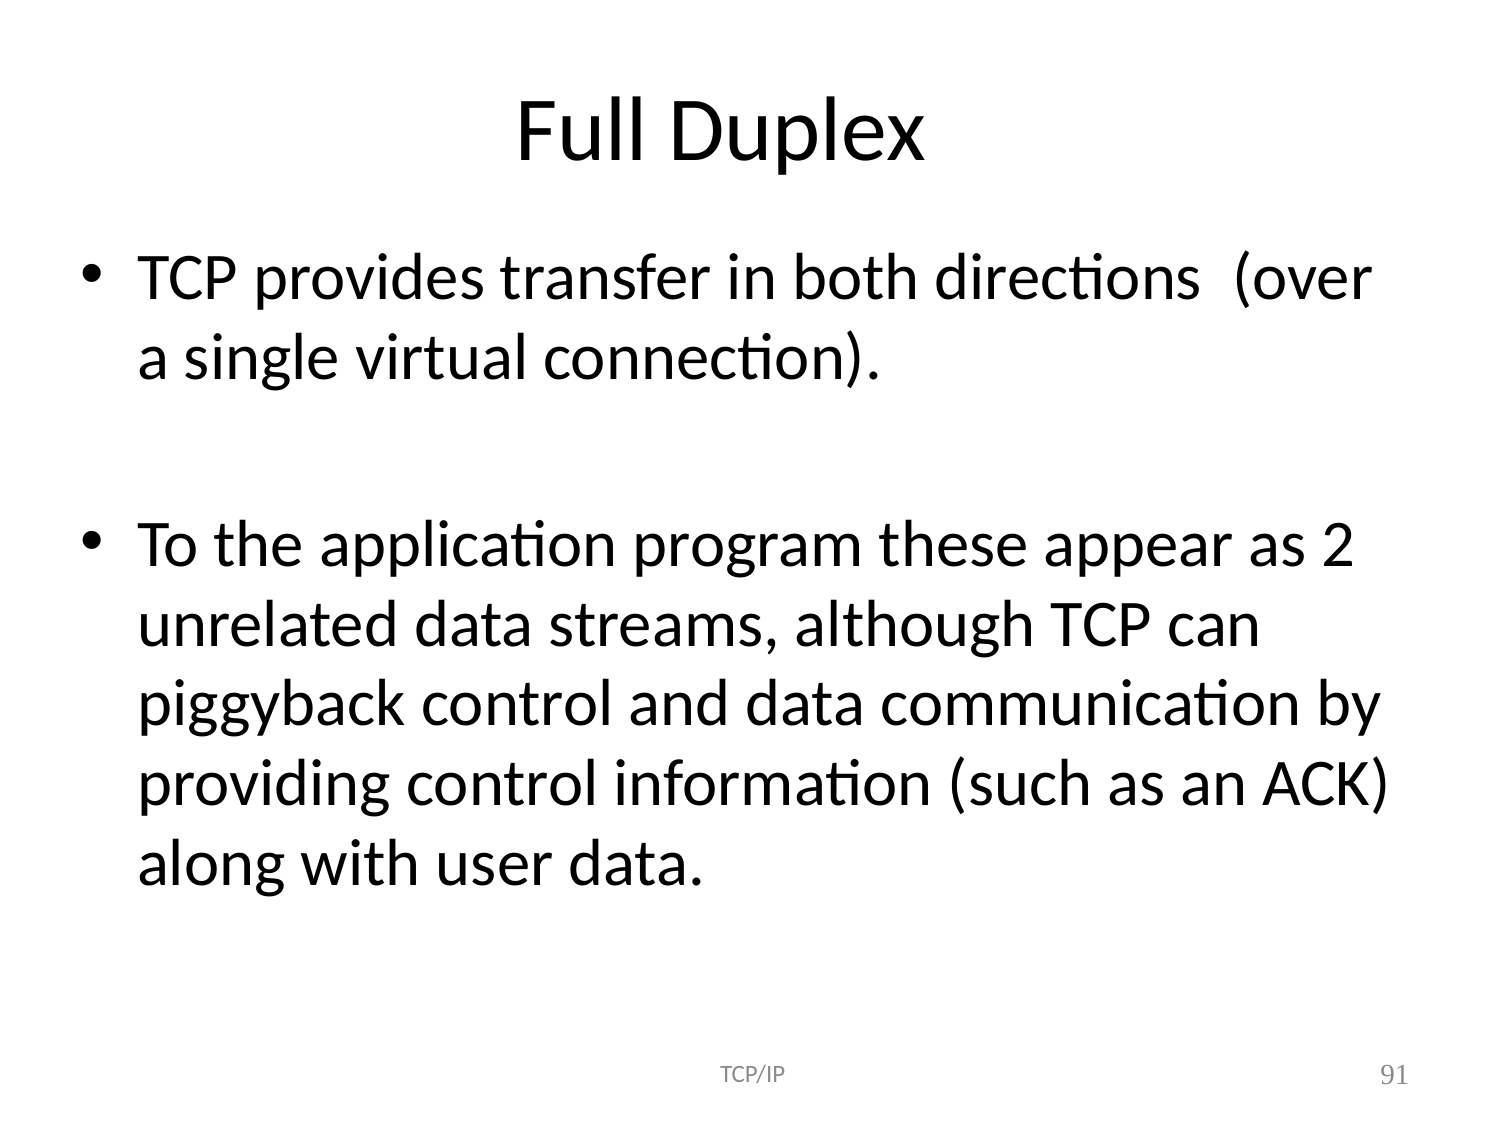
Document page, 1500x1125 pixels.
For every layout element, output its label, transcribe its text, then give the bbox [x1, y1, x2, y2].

list TCP provides transfer in both directions (over a single virtual connection). To the application program these appear as 2 unrelated data streams, although TCP can piggyback control and data communication by providing control information (such as an ACK) along with user data. [65, 225, 1422, 929]
title Full Duplex [83, 35, 1359, 223]
slide_number 91 [1074, 1042, 1425, 1103]
footer TCP/IP [512, 1042, 988, 1103]
